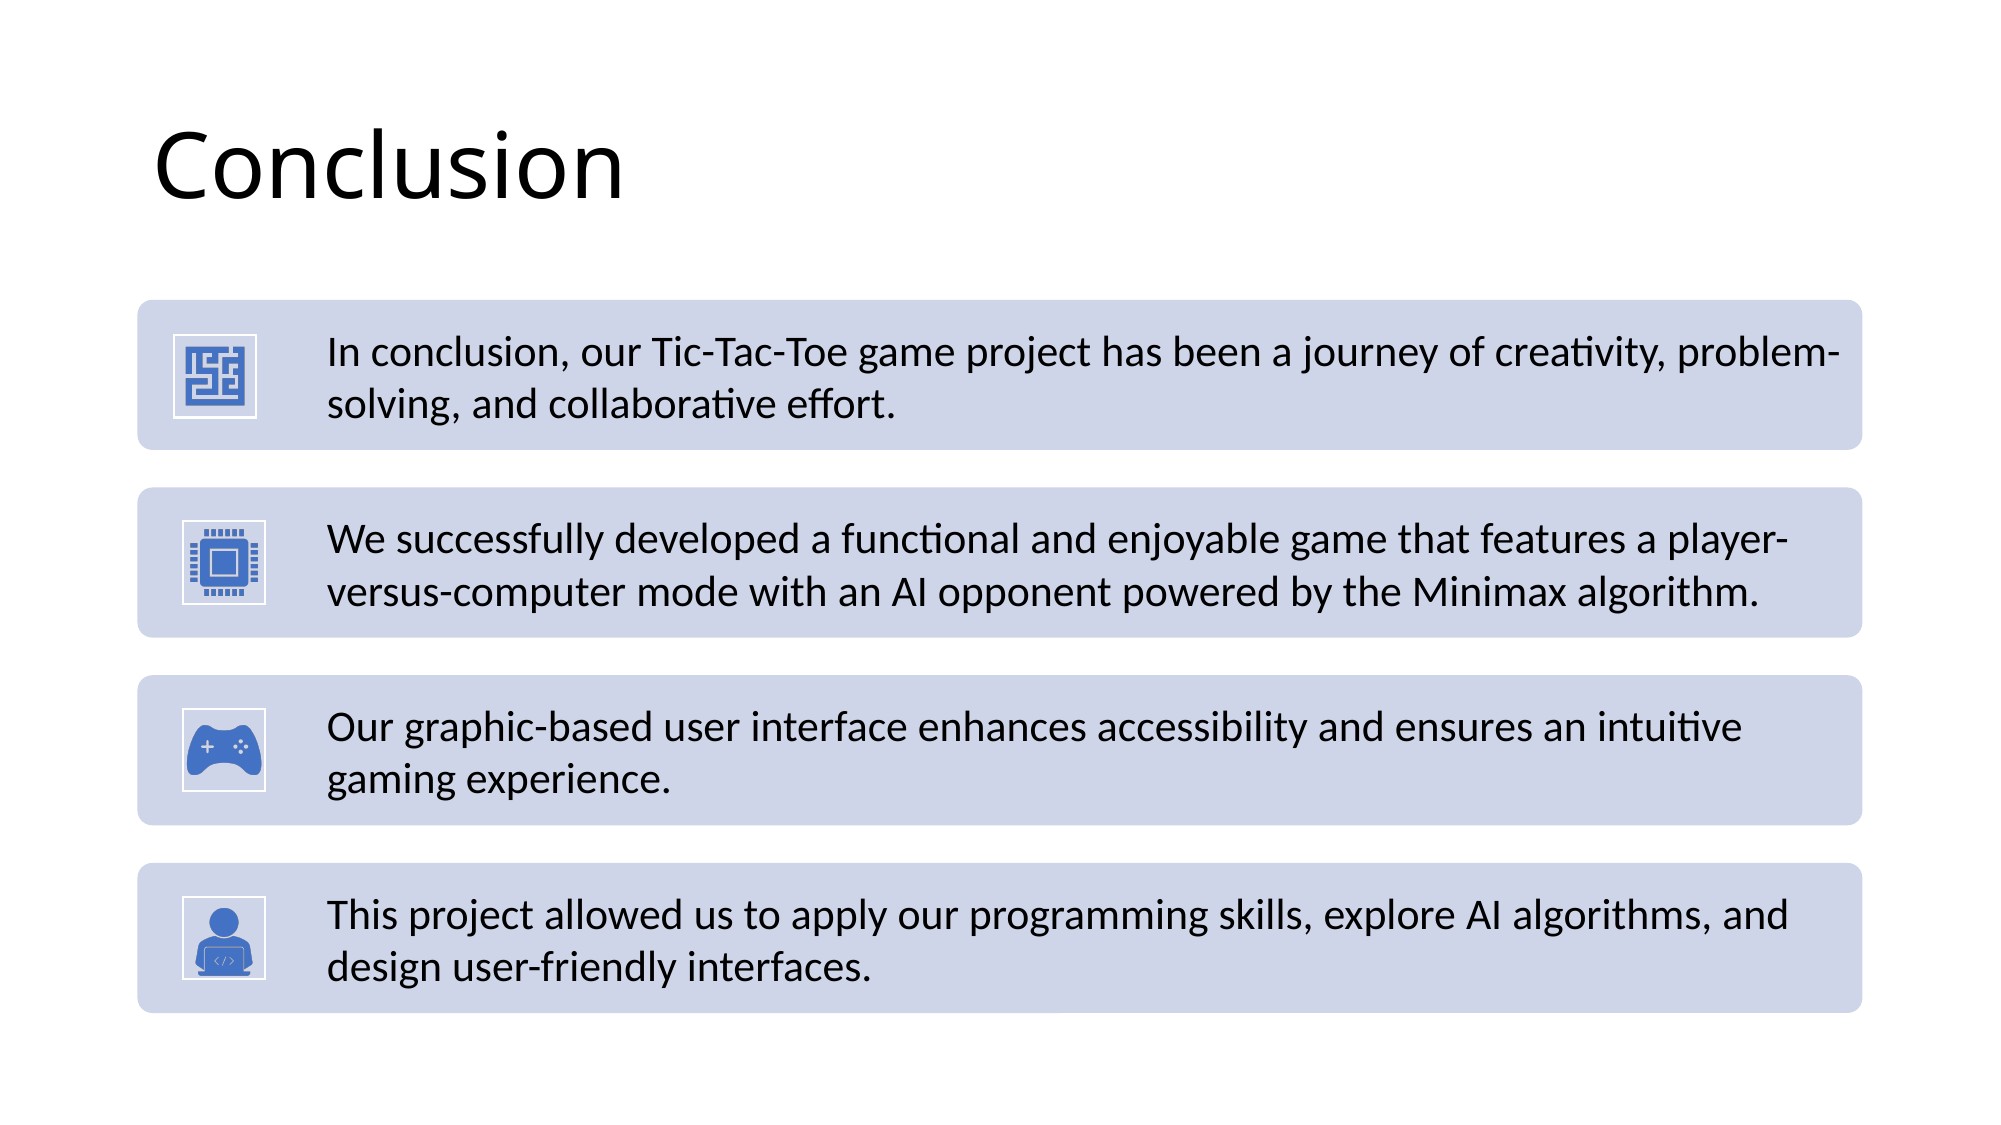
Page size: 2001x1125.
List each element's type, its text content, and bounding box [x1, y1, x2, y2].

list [137, 299, 1863, 1014]
title Conclusion [137, 59, 1863, 278]
